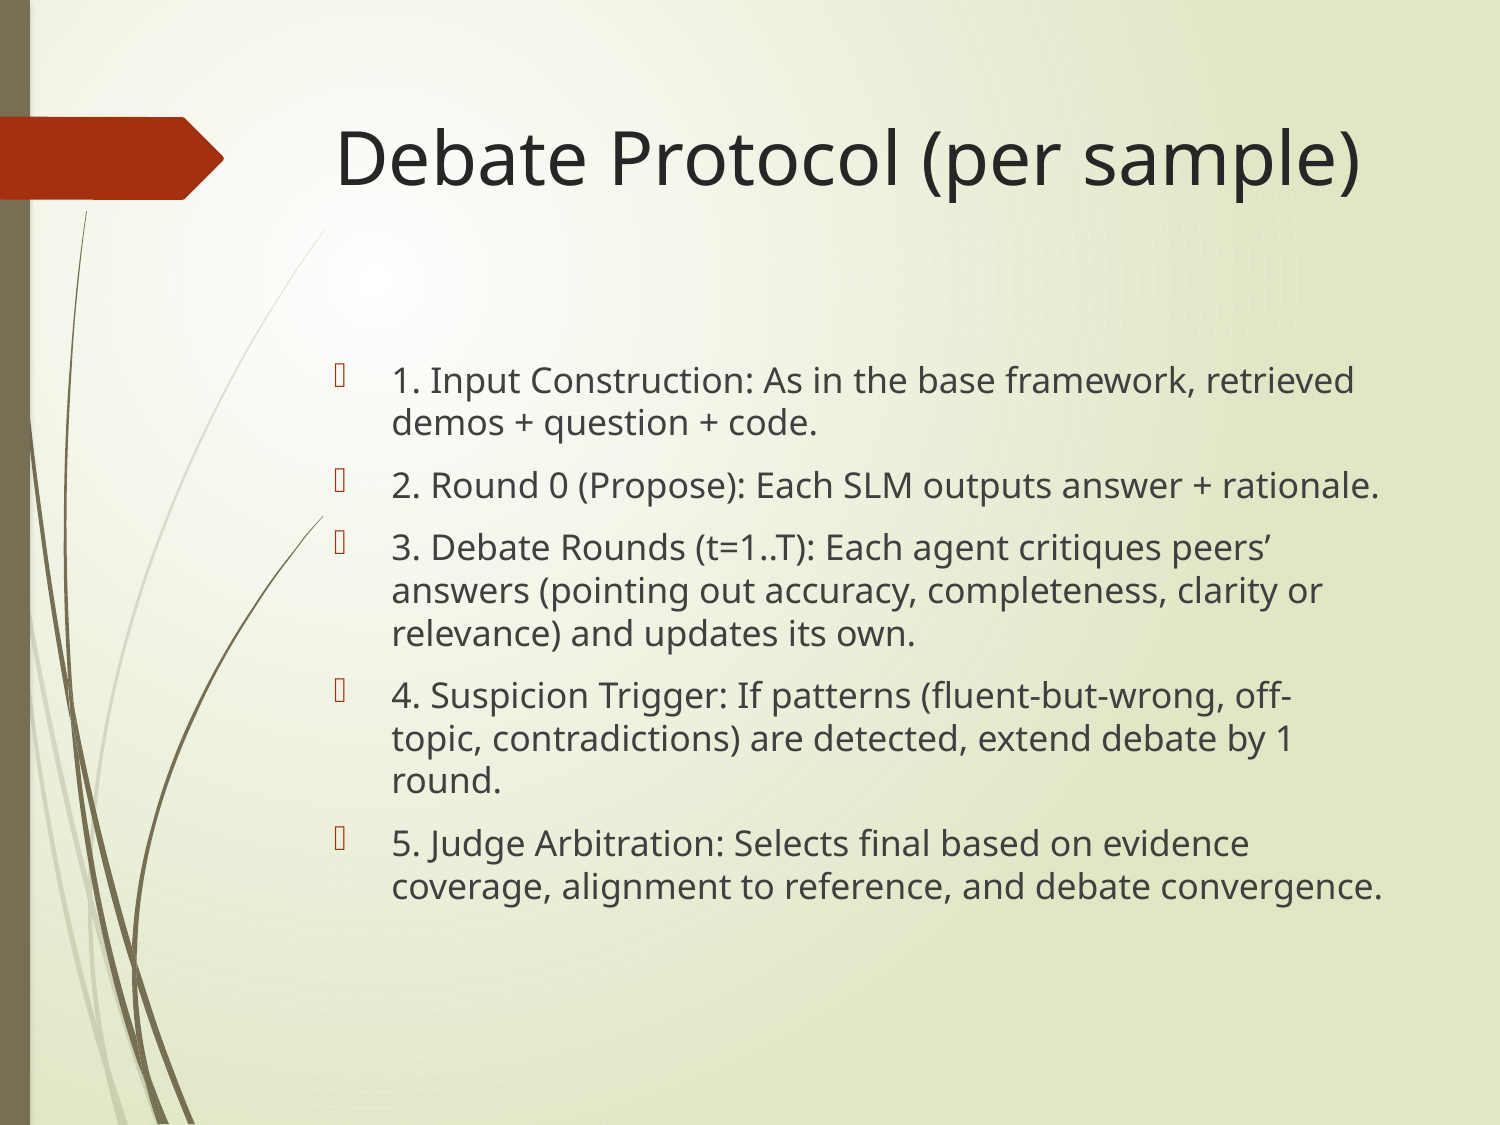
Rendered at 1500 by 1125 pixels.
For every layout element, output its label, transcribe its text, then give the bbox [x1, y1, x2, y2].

list 1. Input Construction: As in the base framework, retrieved demos + question + code. 2. Round 0 (Propose): Each SLM outputs answer + rationale. 3. Debate Rounds (t=1..T): Each agent critiques peers’ answers (pointing out accuracy, completeness, clarity or relevance) and updates its own. 4. Suspicion Trigger: If patterns (fluent-but-wrong, off-topic, contradictions) are detected, extend debate by 1 round. 5. Judge Arbitration: Selects final based on evidence coverage, alignment to reference, and debate convergence. [318, 350, 1400, 970]
title Debate Protocol (per sample) [319, 102, 1400, 313]
